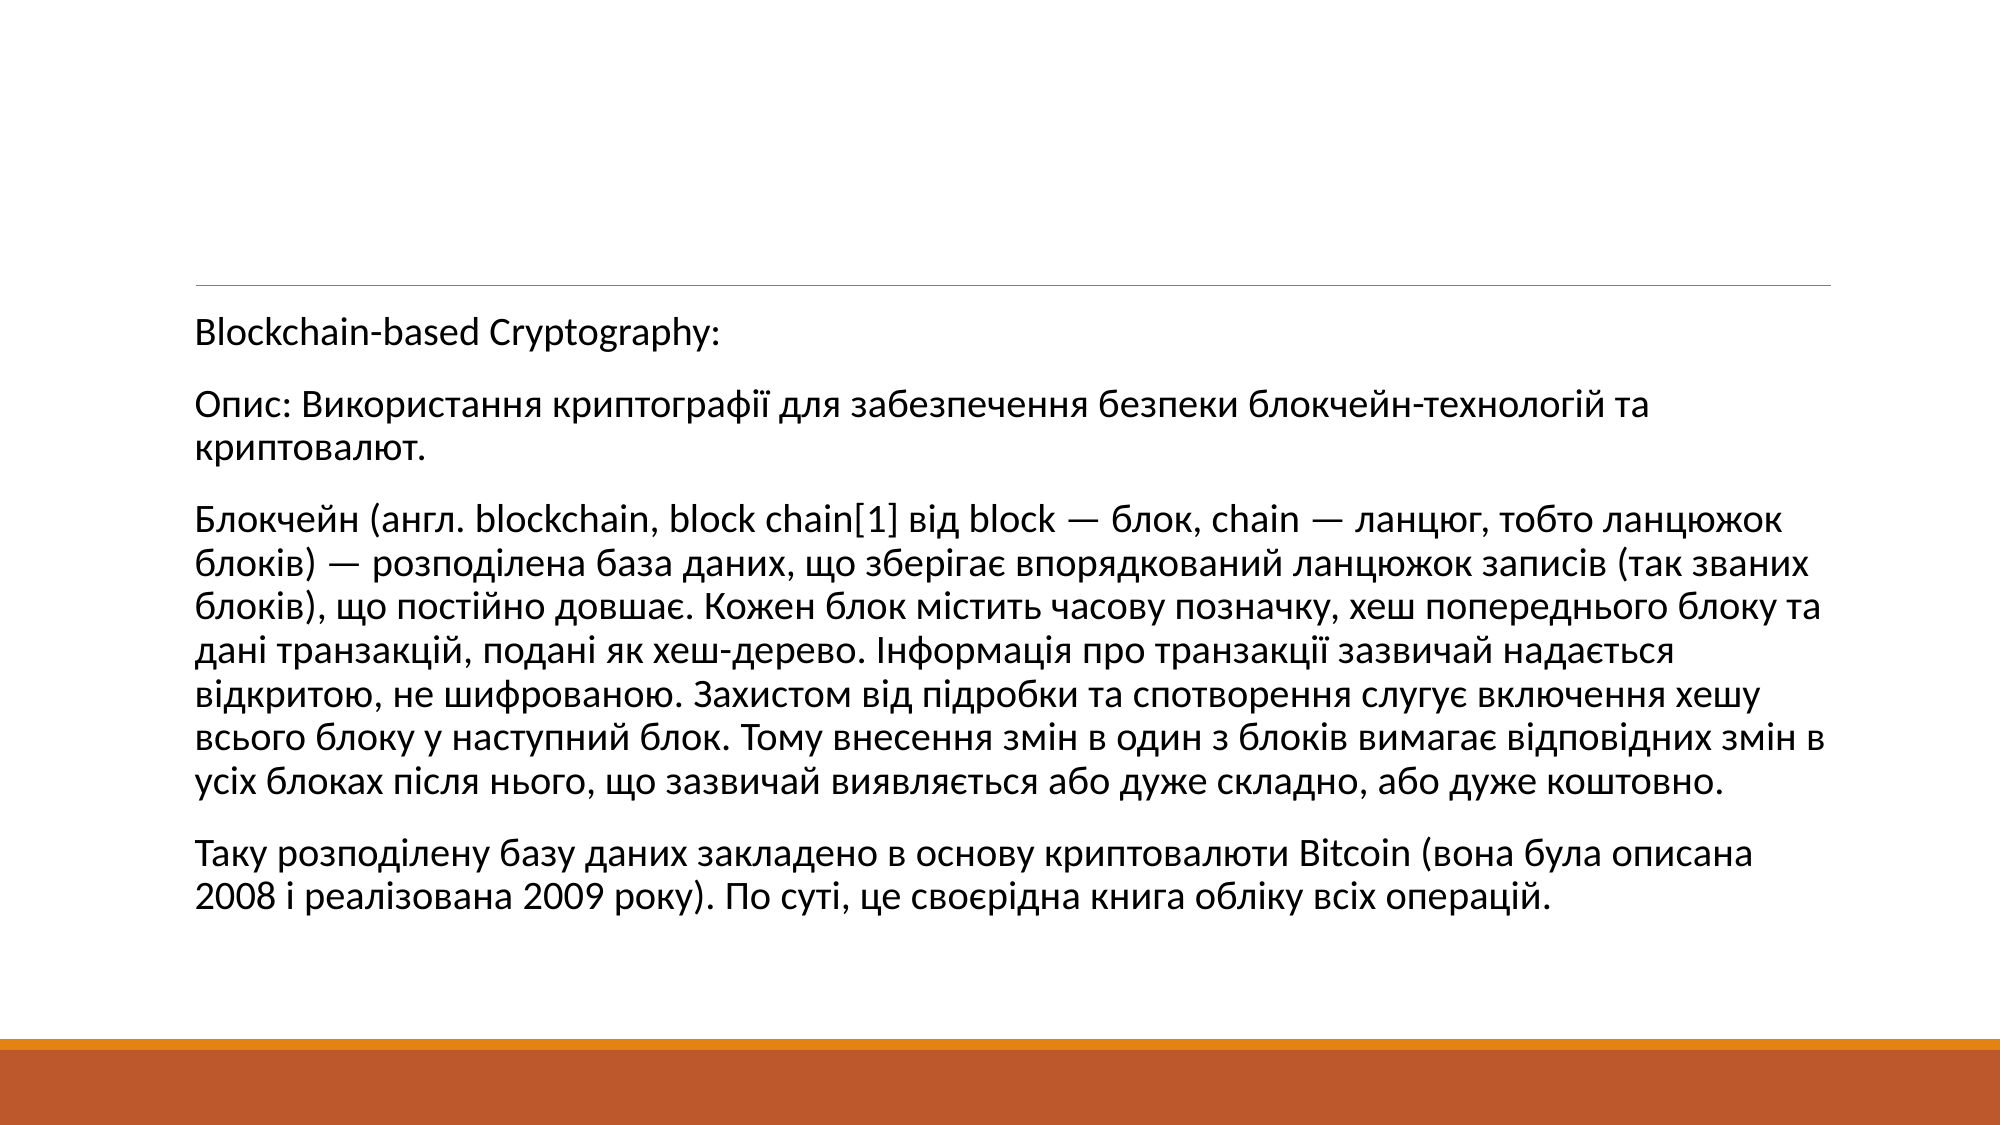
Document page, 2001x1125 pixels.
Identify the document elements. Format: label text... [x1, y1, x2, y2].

list Blockchain-based Cryptography: Опис: Використання криптографії для забезпечення безпеки блокчейн-технологій та криптовалют. Блокчейн (англ. blockchain, block chain[1] від block — блок, chain — ланцюг, тобто ланцюжок блоків) — розподілена база даних, що зберігає впорядкований ланцюжок записів (так званих блоків), що постійно довшає. Кожен блок містить часову позначку, хеш попереднього блоку та дані транзакцій, подані як хеш-дерево. Інформація про транзакції зазвичай надається відкритою, не шифрованою. Захистом від підробки та спотворення слугує включення хешу всього блоку у наступний блок. Тому внесення змін в один з блоків вимагає відповідних змін в усіх блоках після нього, що зазвичай виявляється або дуже складно, або дуже коштовно. Таку розподілену базу даних закладено в основу криптовалюти Bitcoin (вона була описана 2008 і реалізована 2009 року). По суті, це своєрідна книга обліку всіх операцій. [180, 302, 1830, 963]
